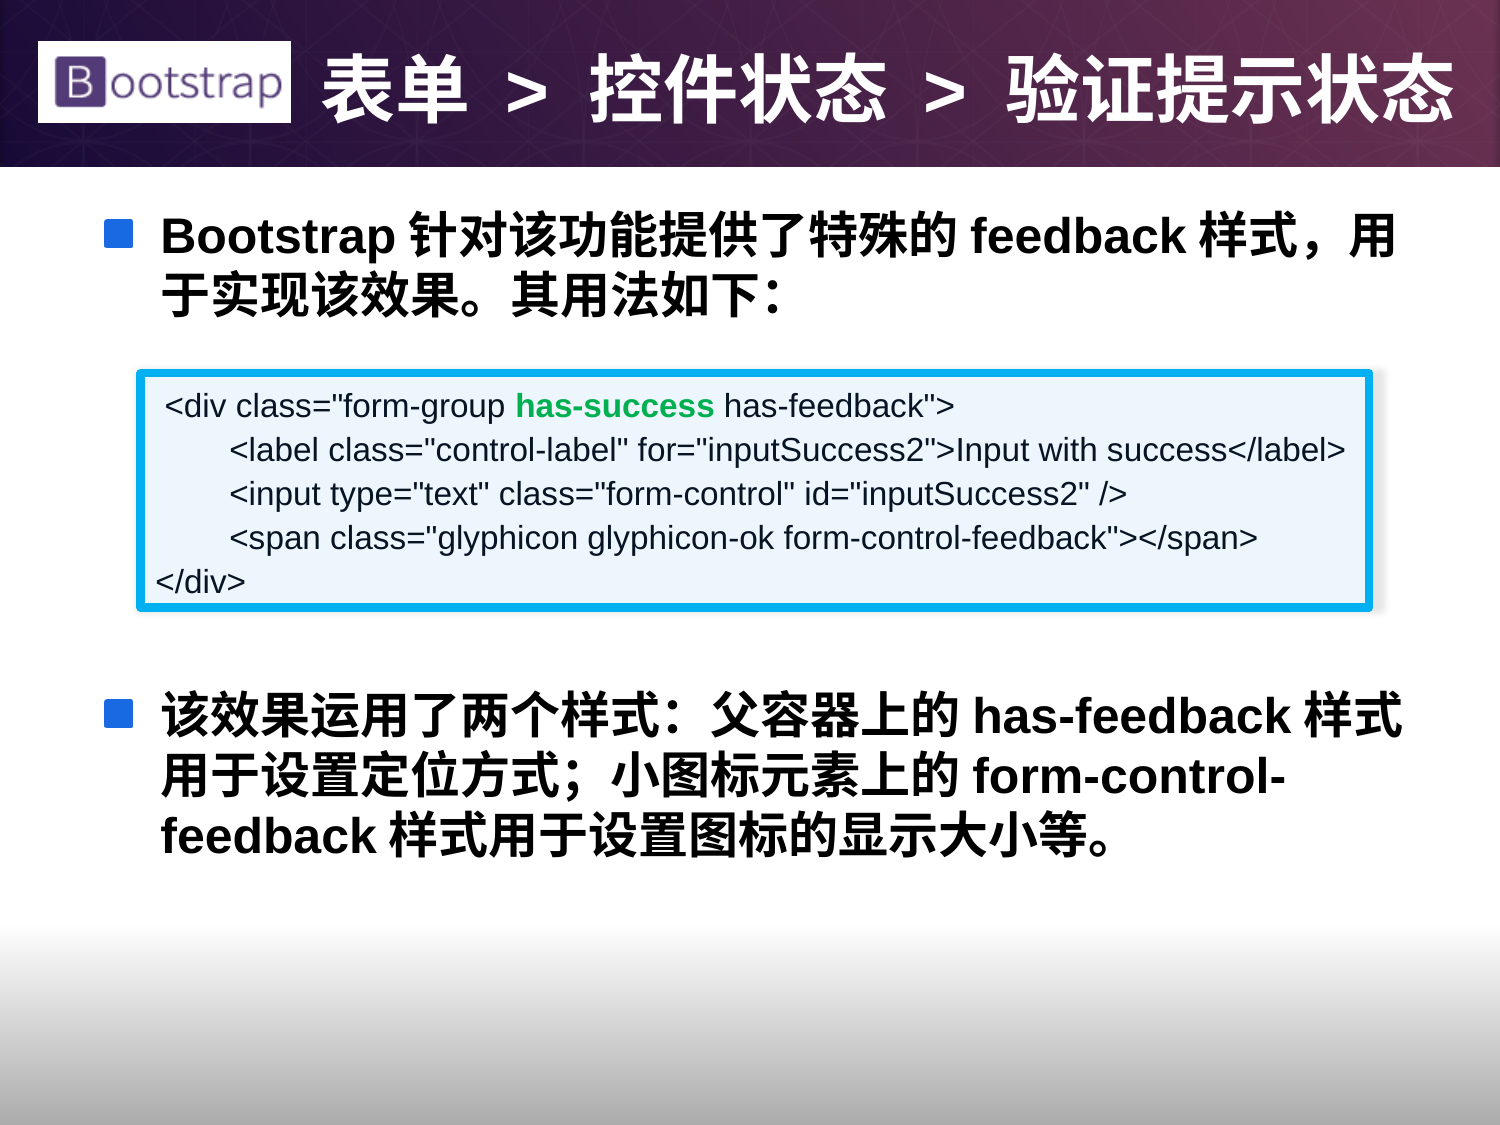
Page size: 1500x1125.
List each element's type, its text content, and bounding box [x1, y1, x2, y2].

picture [104, 699, 133, 728]
title 表单 > 控件状态 > 验证提示状态 [120, 13, 1471, 162]
list Bootstrap针对该功能提供了特殊的feedback样式，用于实现该效果。其用法如下： 该效果运用了两个样式：父容器上的has-feedback样式用于设置定位方式；小图标元素上的form-control-feedback样式用于设置图标的显示大小等。 [88, 195, 1422, 1019]
text_box <div class="form-group has-success has-feedback"> <label class="control-label" for="inputSuccess2">Input with success</label> <input type="text" class="form-control" id="inputSuccess2" /> <span class="glyphicon glyphicon-ok form-control-feedback"></span> </div> [140, 373, 1370, 608]
picture [104, 219, 133, 248]
picture [0, 0, 1500, 167]
